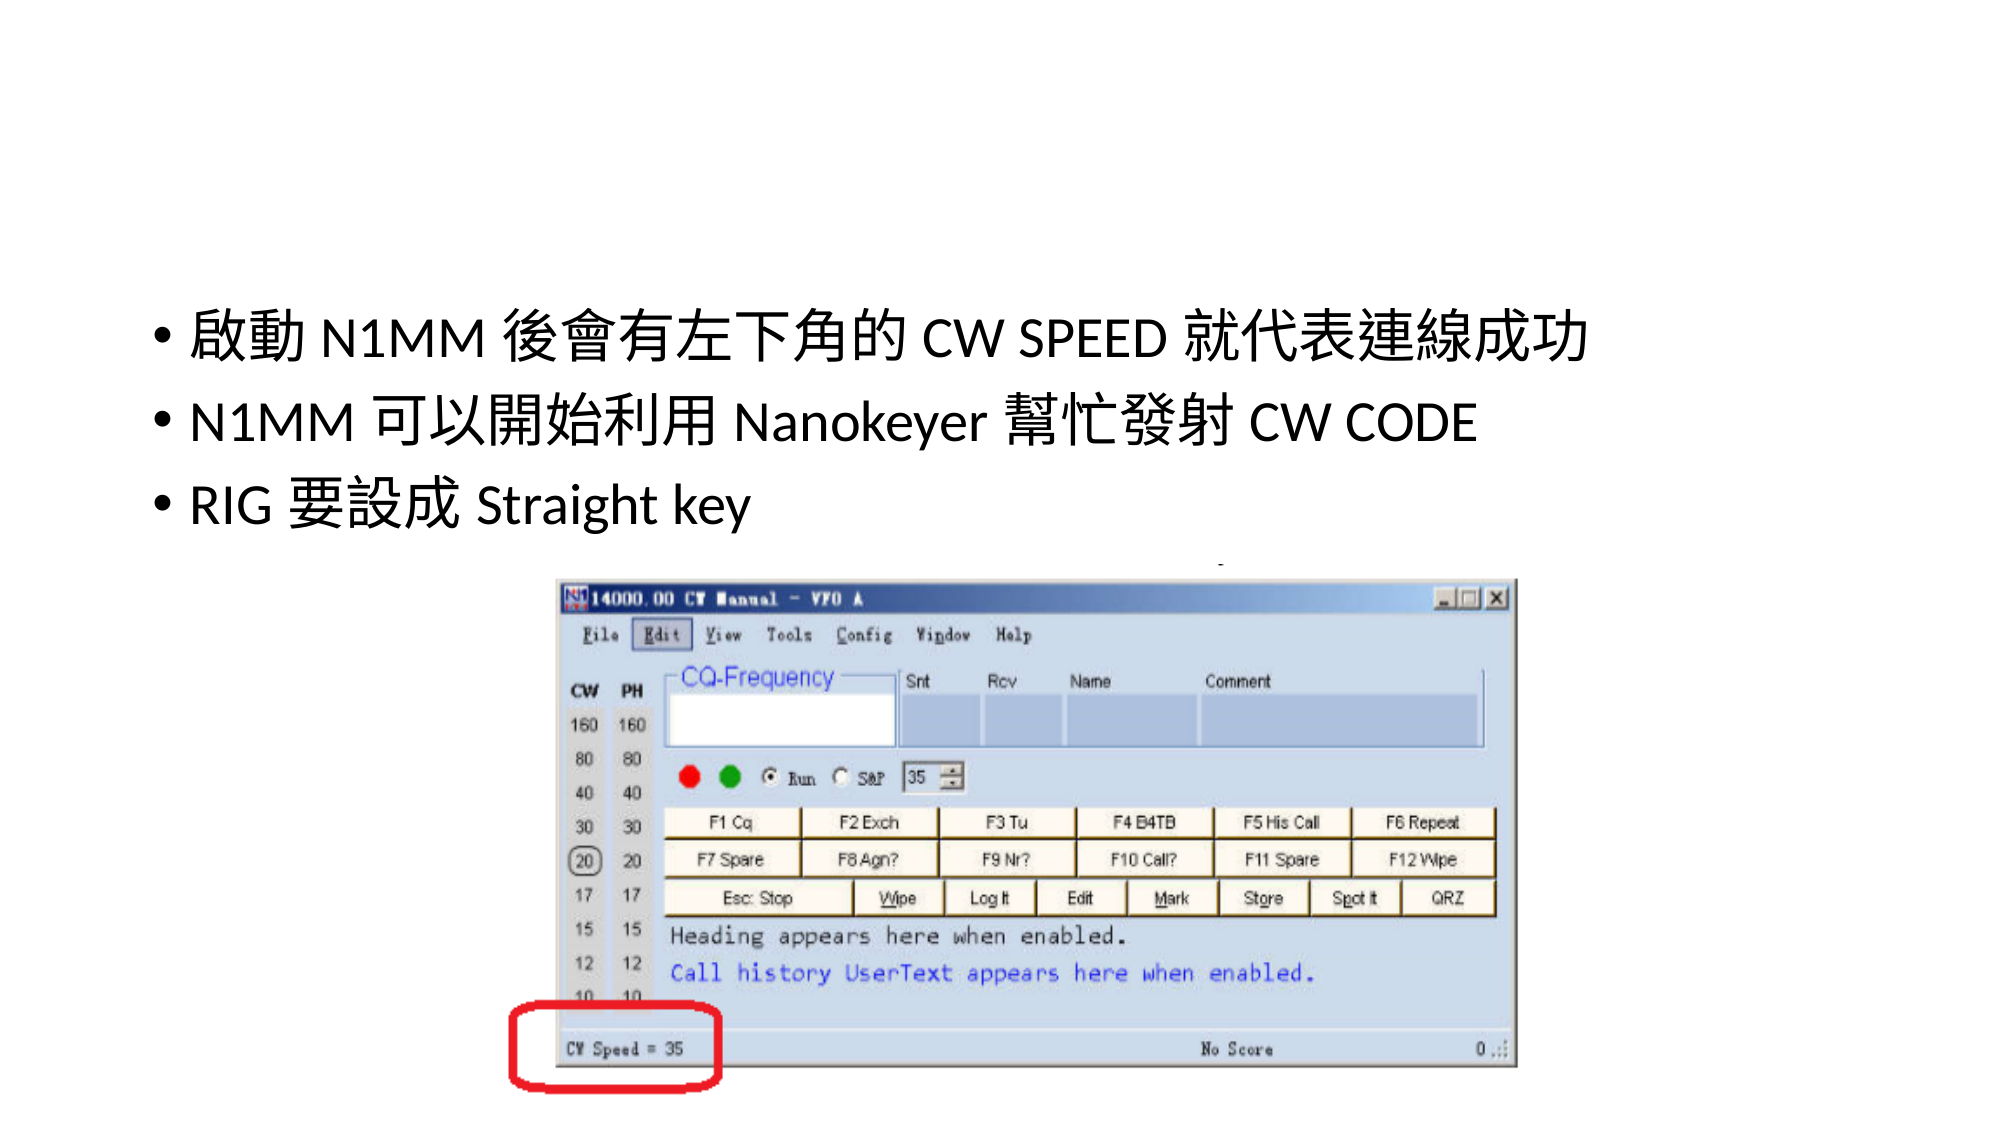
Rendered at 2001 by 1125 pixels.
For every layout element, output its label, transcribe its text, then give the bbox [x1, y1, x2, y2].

picture [495, 564, 1532, 1102]
list 啟動N1MM後會有左下角的CW SPEED就代表連線成功 N1MM可以開始利用Nanokeyer幫忙發射CW CODE RIG要設成Straight key [137, 299, 1863, 1014]
